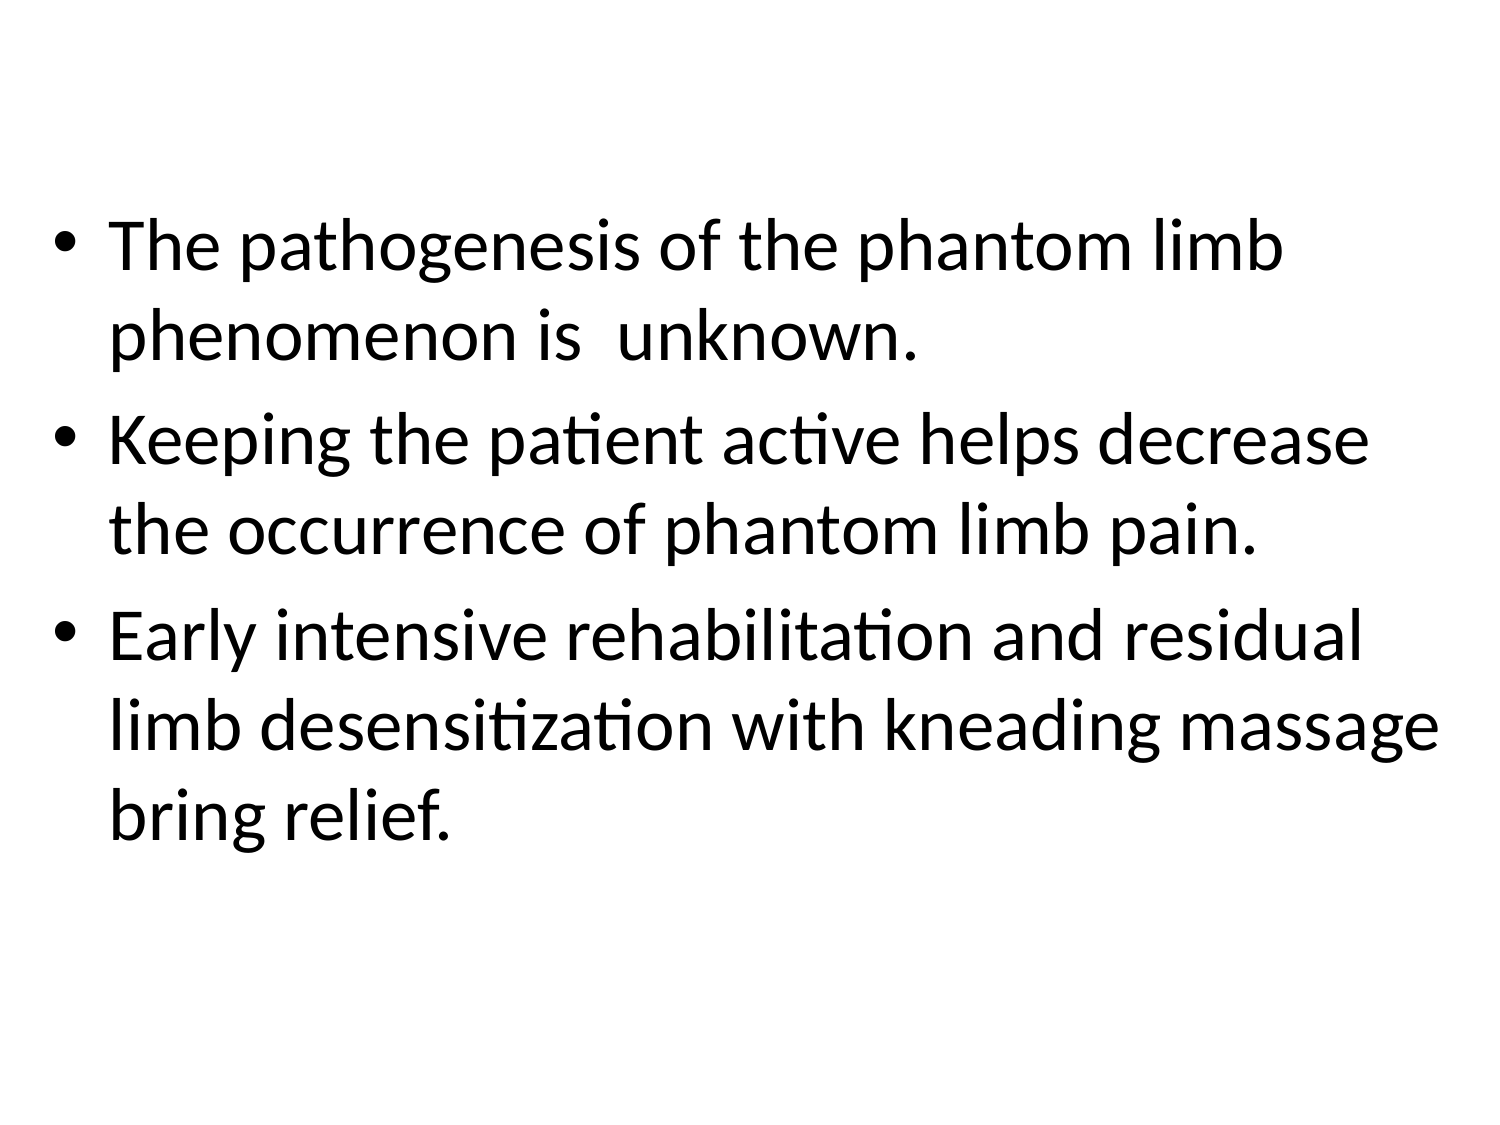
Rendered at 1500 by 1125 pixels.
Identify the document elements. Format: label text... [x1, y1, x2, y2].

list The pathogenesis of the phantom limb phenomenon is unknown. Keeping the patient active helps decrease the occurrence of phantom limb pain. Early intensive rehabilitation and residual limb desensitization with kneading massage bring relief. [37, 187, 1463, 1088]
